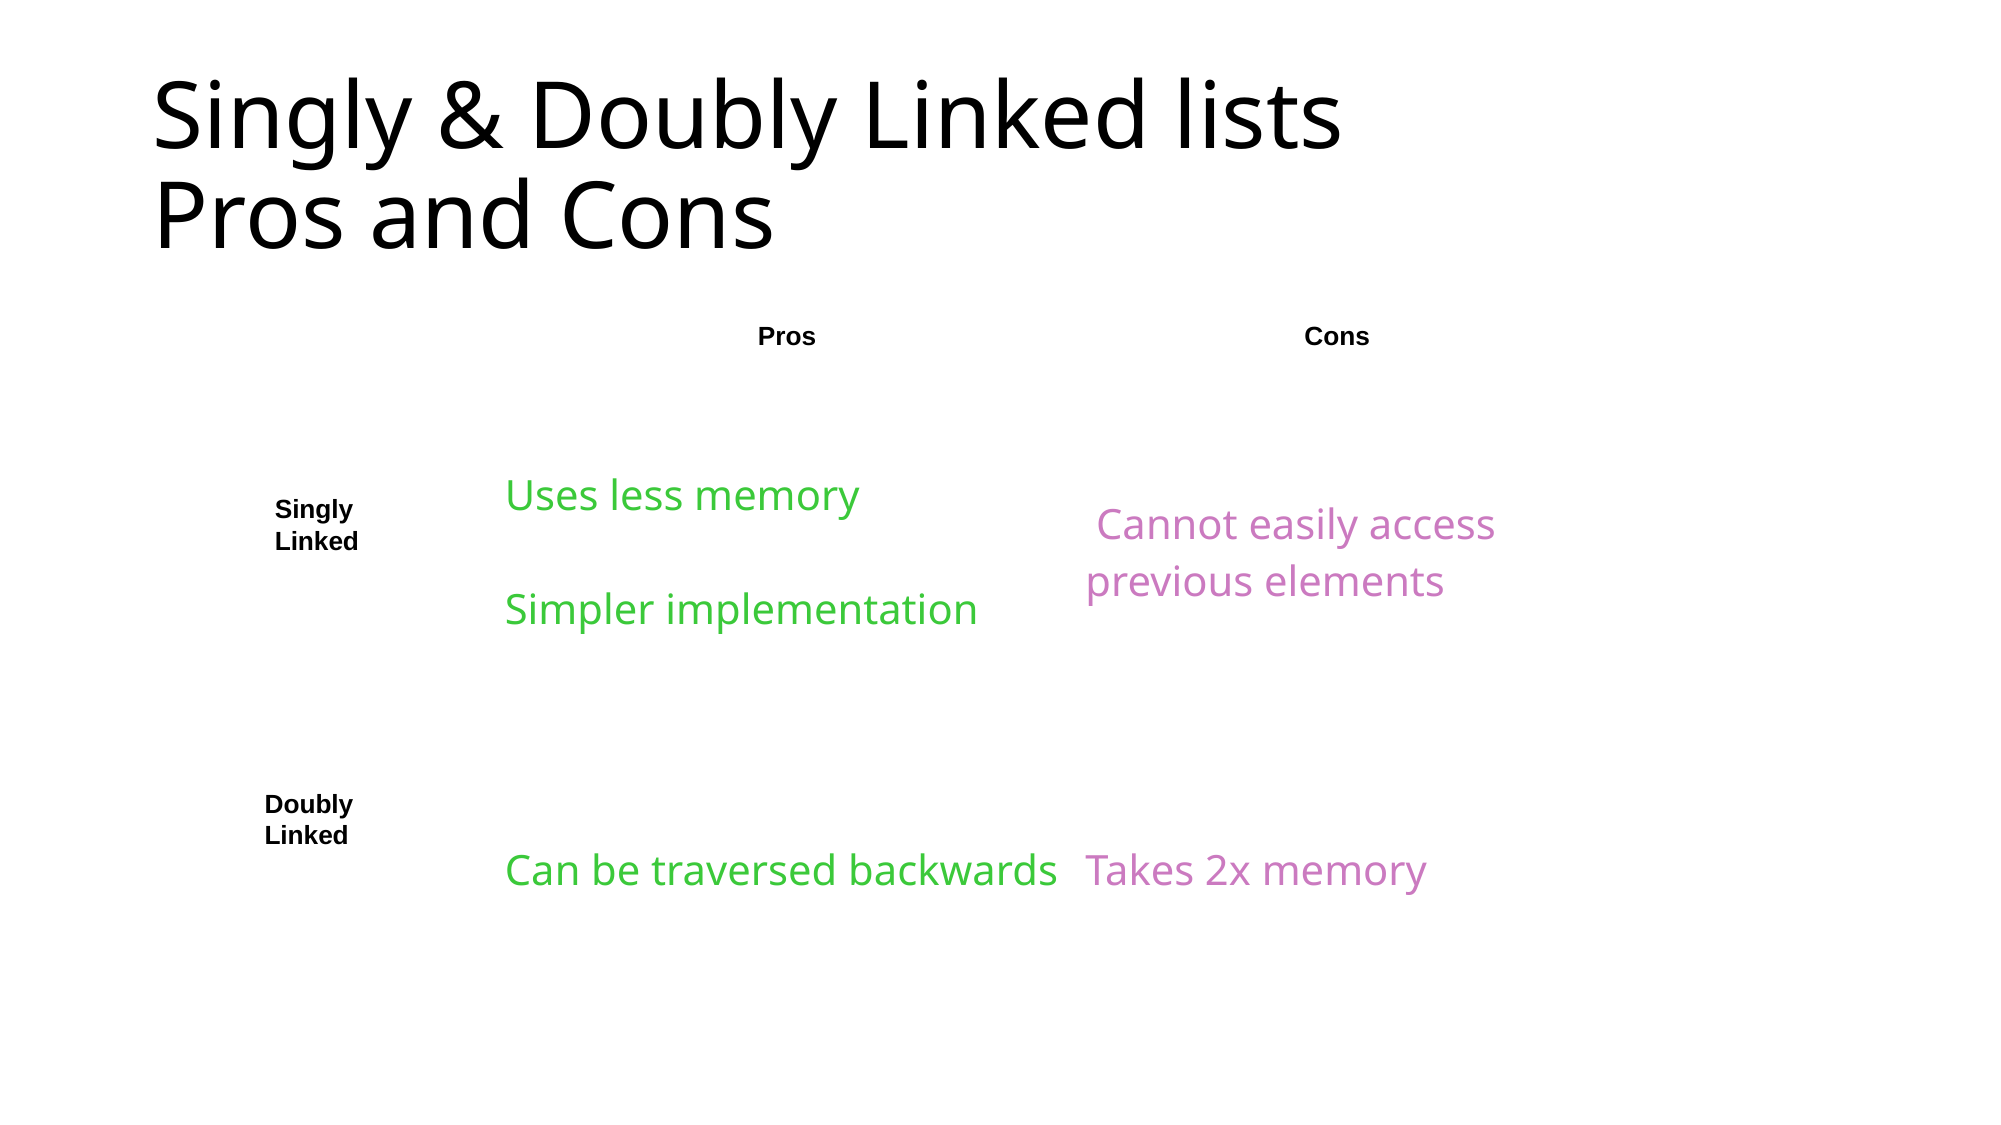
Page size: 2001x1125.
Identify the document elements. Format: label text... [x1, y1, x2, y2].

text_box Pros [752, 313, 823, 357]
text_box Singly Linked [268, 486, 366, 562]
table_header Uses less memory Simpler implementation [500, 393, 1080, 710]
table_header Cannot easily access previous elements [1080, 393, 1659, 710]
table_cell Can be traversed backwards [500, 710, 1080, 1027]
table_cell Takes 2x memory [1080, 710, 1659, 1027]
text_box Cons [1298, 313, 1376, 357]
text_box Doubly Linked [258, 781, 360, 856]
title Singly & Doubly Linked lists Pros and Cons [137, 59, 1863, 278]
